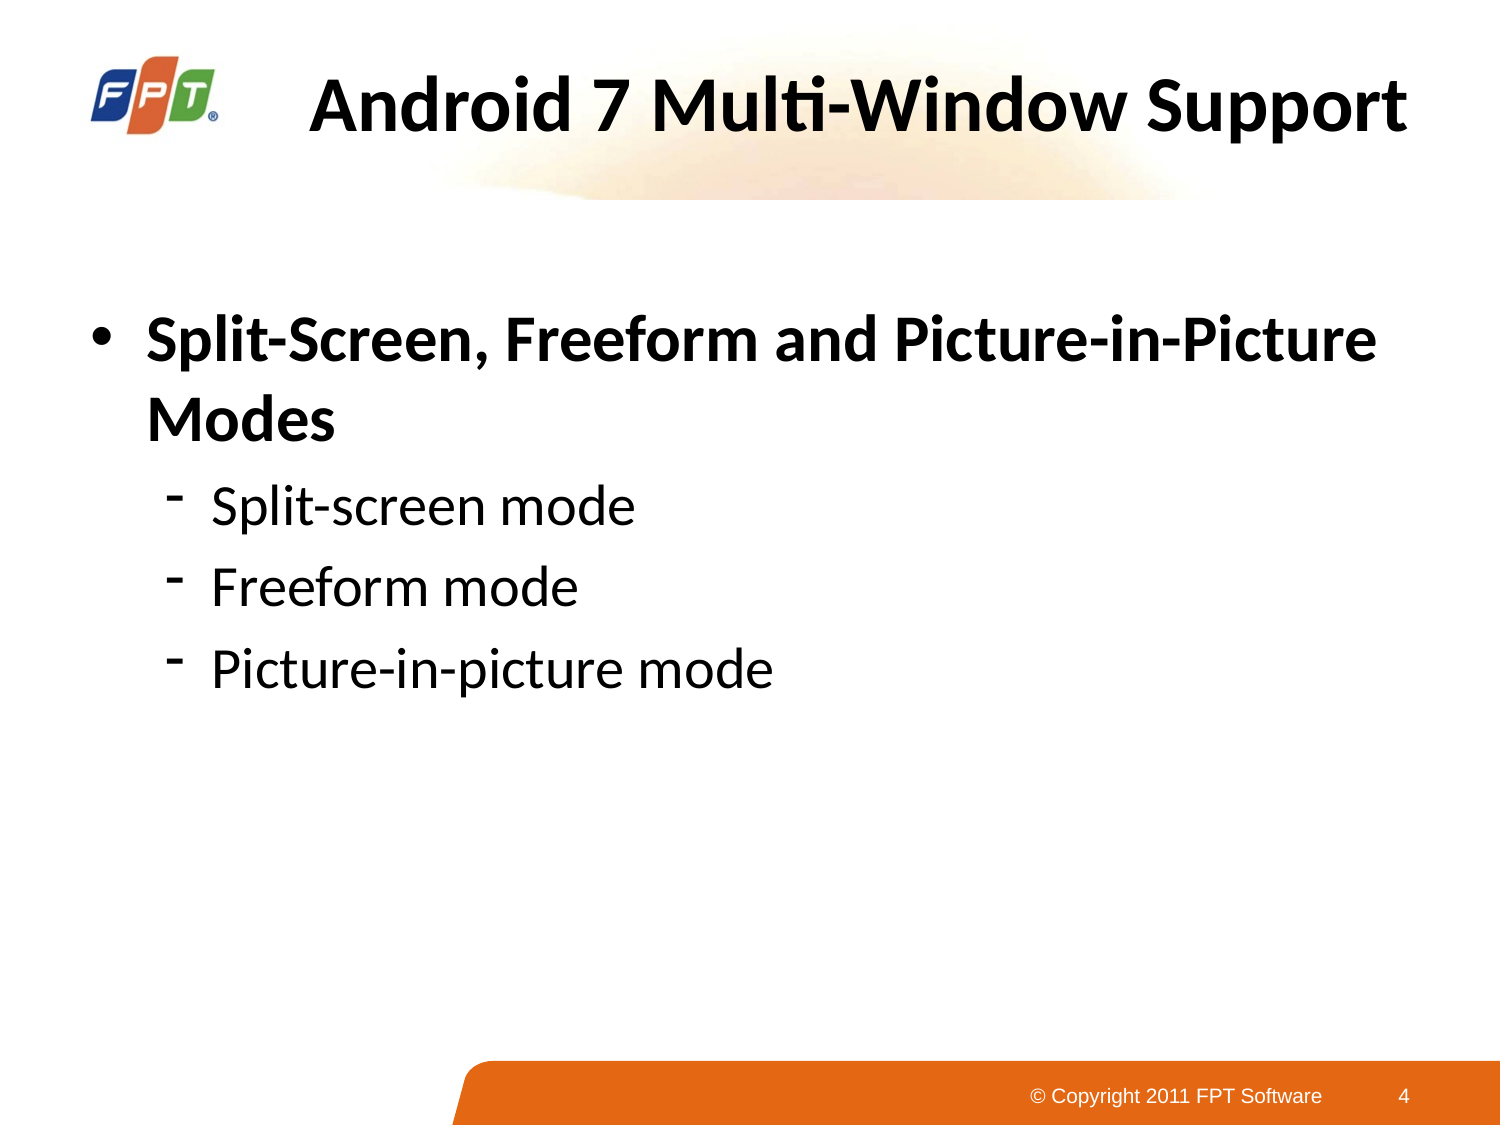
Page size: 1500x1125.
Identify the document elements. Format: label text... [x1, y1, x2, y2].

list Split-Screen, Freeform and Picture-in-Picture Modes Split-screen mode Freeform mode Picture-in-picture mode [74, 287, 1426, 1006]
picture [0, 0, 1500, 200]
picture [0, 1050, 1500, 1125]
title Android 7 Multi-Window Support [74, 44, 1426, 233]
